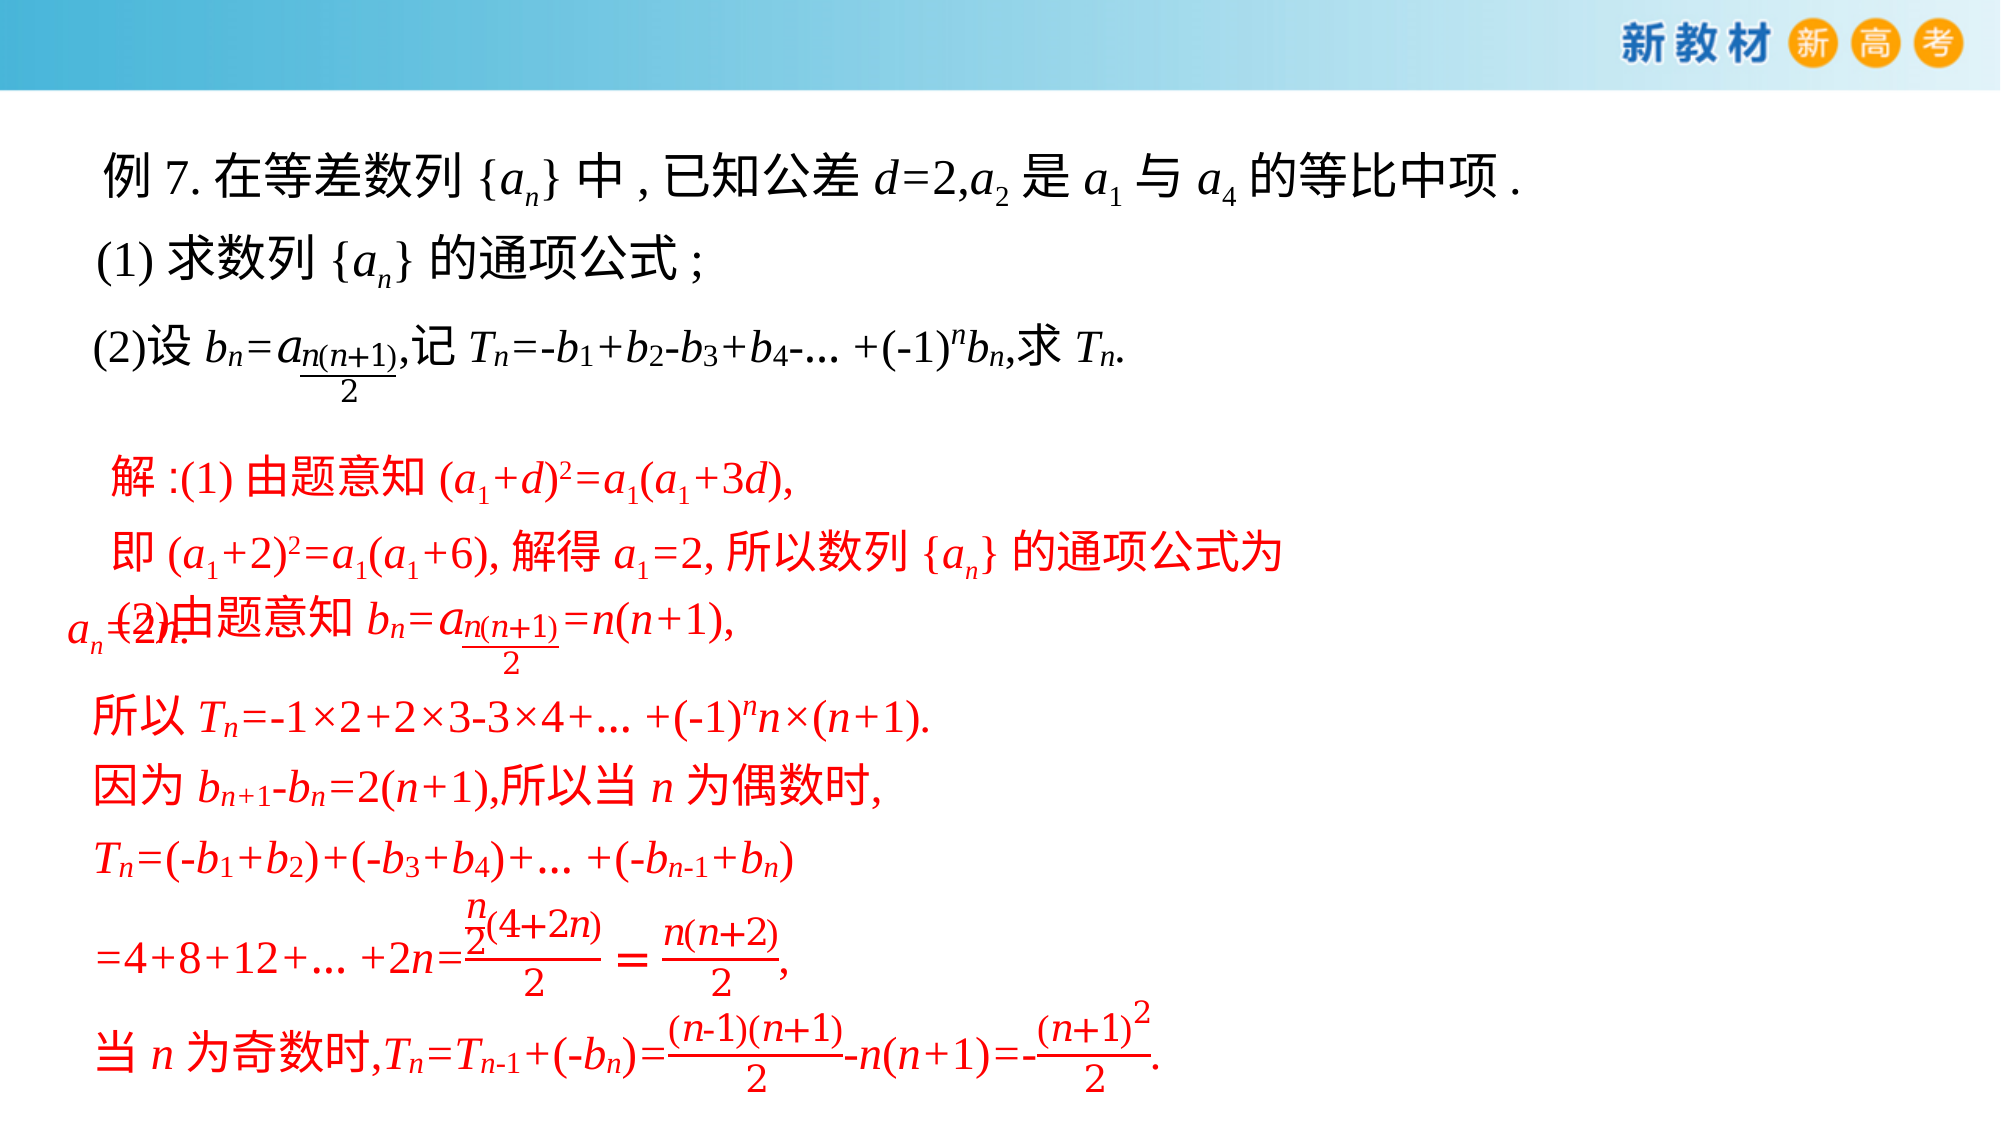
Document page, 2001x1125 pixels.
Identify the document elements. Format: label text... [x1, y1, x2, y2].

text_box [0, 303, 1334, 404]
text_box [0, 587, 1334, 1096]
text_box 解:(1)由题意知(a1+d)2=a1(a1+3d), 即(a1+2)2=a1(a1+6),解得a1=2,所以数列{an}的通项公式为an=2n. [52, 427, 1386, 668]
picture [0, 0, 2001, 1125]
text_box 例7.在等差数列{an}中,已知公差d=2,a2是a1与a4的等比中项. (1)求数列{an}的通项公式; [37, 123, 1900, 302]
